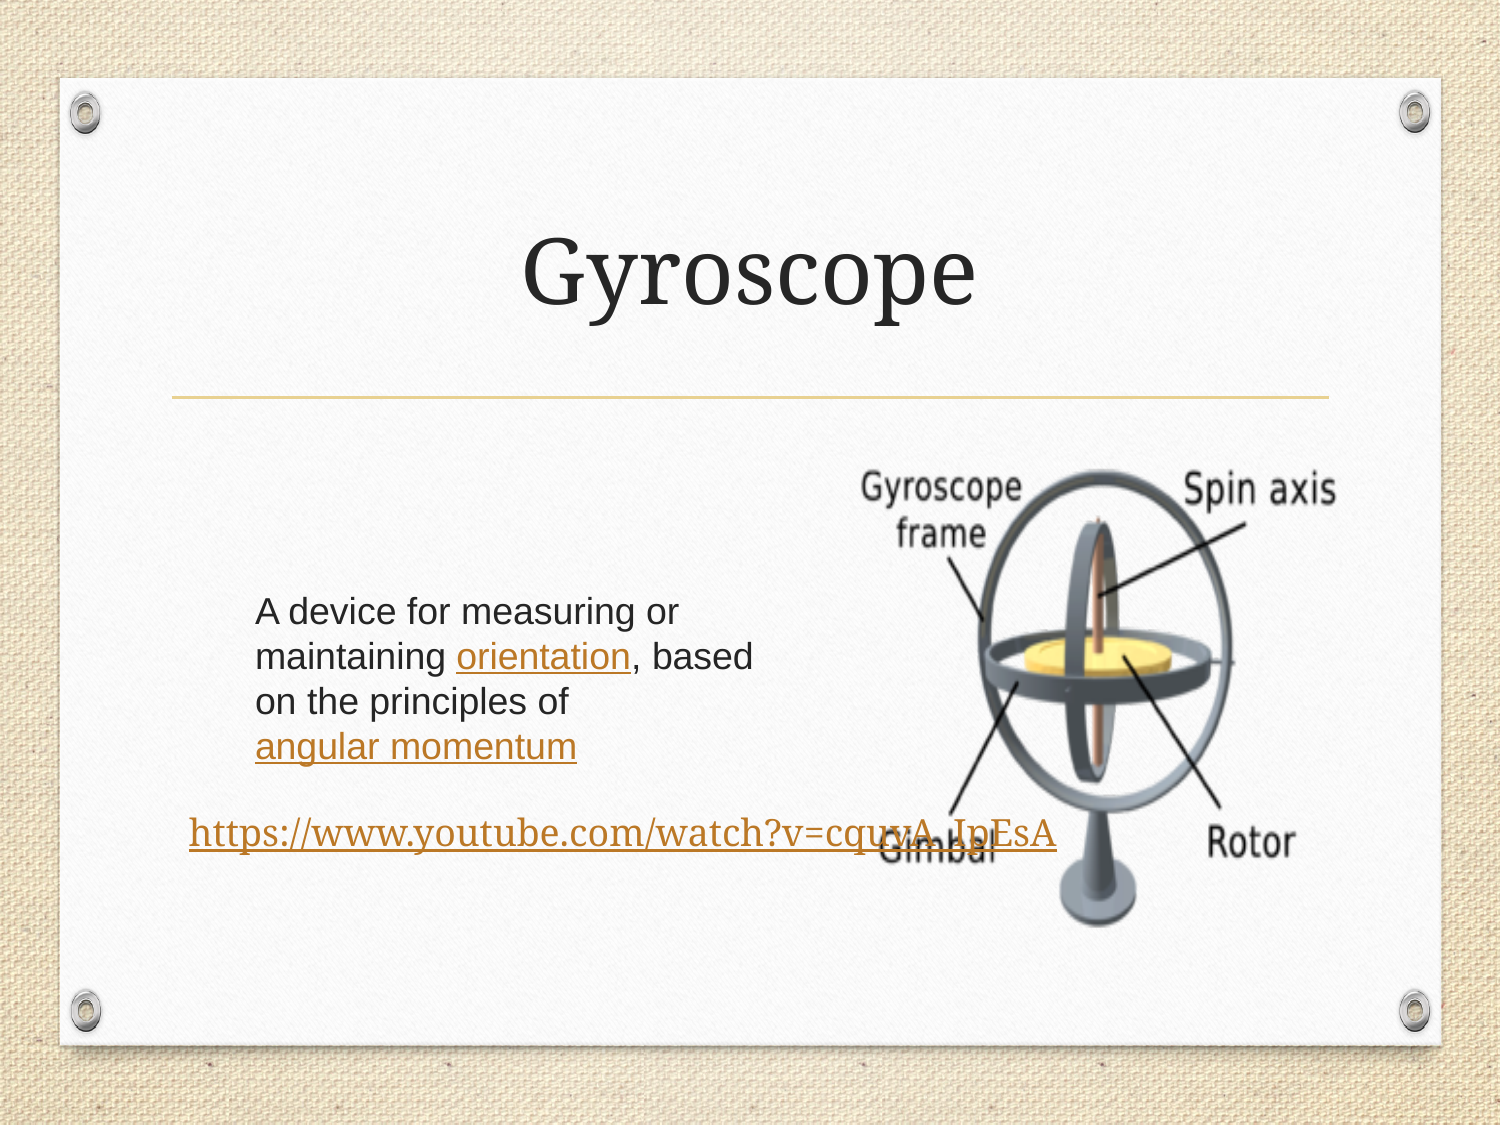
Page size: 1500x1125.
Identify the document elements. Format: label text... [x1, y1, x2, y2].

text_box A device for measuring or maintaining orientation, based on the principles of angular momentum [240, 579, 809, 775]
title Gyroscope [159, 161, 1341, 375]
picture [0, 0, 1500, 1125]
text_box https://www.youtube.com/watch?v=cquvA_IpEsA [174, 801, 855, 913]
